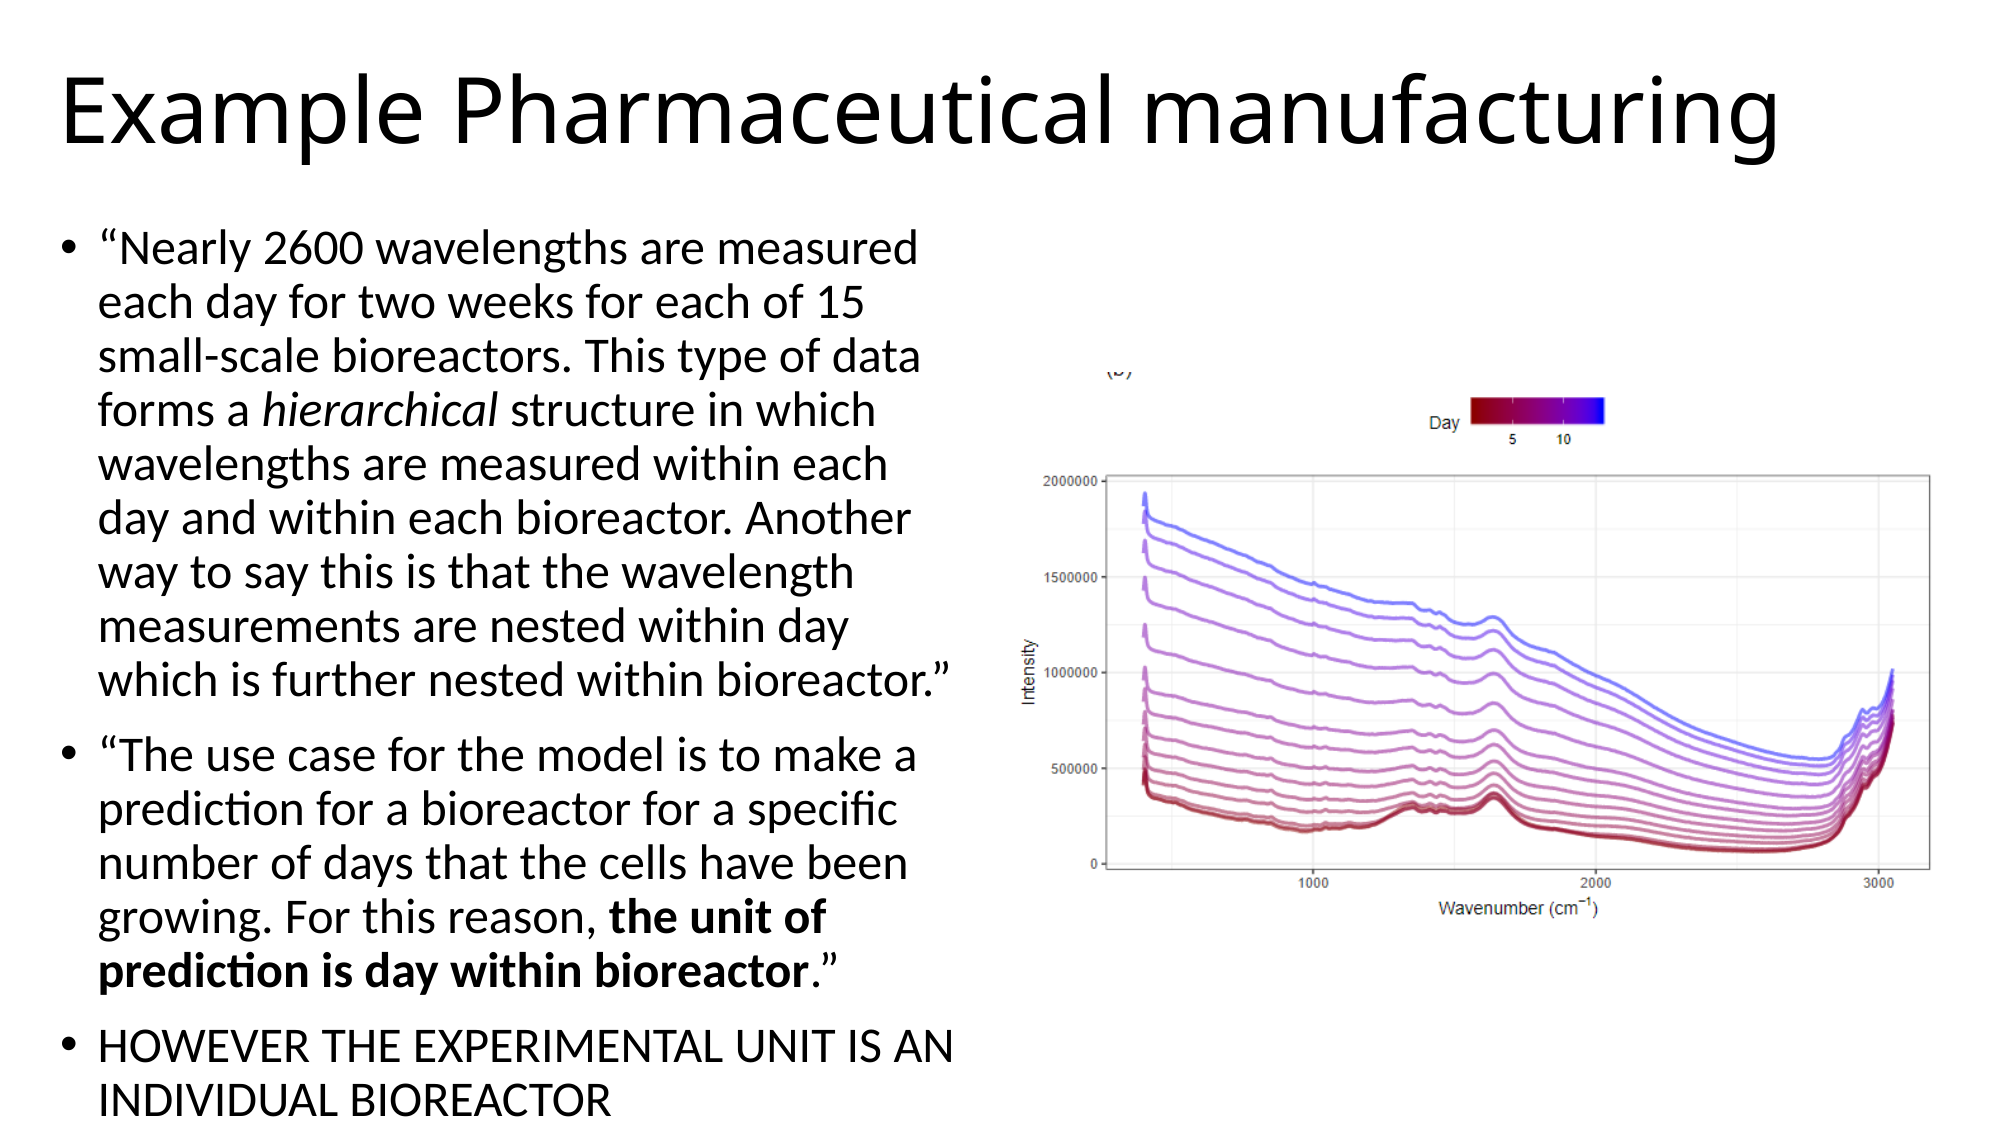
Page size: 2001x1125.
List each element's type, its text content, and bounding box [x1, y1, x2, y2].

list “Nearly 2600 wavelengths are measured each day for two weeks for each of 15 small-scale bioreactors. This type of data forms a hierarchical structure in which wavelengths are measured within each day and within each bioreactor. Another way to say this is that the wavelength measurements are nested within day which is further nested within bioreactor.” “The use case for the model is to make a prediction for a bioreactor for a specific number of days that the cells have been growing. For this reason, the unit of prediction is day within bioreactor.” HOWEVER THE EXPERIMENTAL UNIT IS AN INDIVIDUAL BIOREACTOR [45, 214, 983, 1031]
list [1018, 372, 1957, 931]
title Example Pharmaceutical manufacturing [43, 39, 1957, 188]
